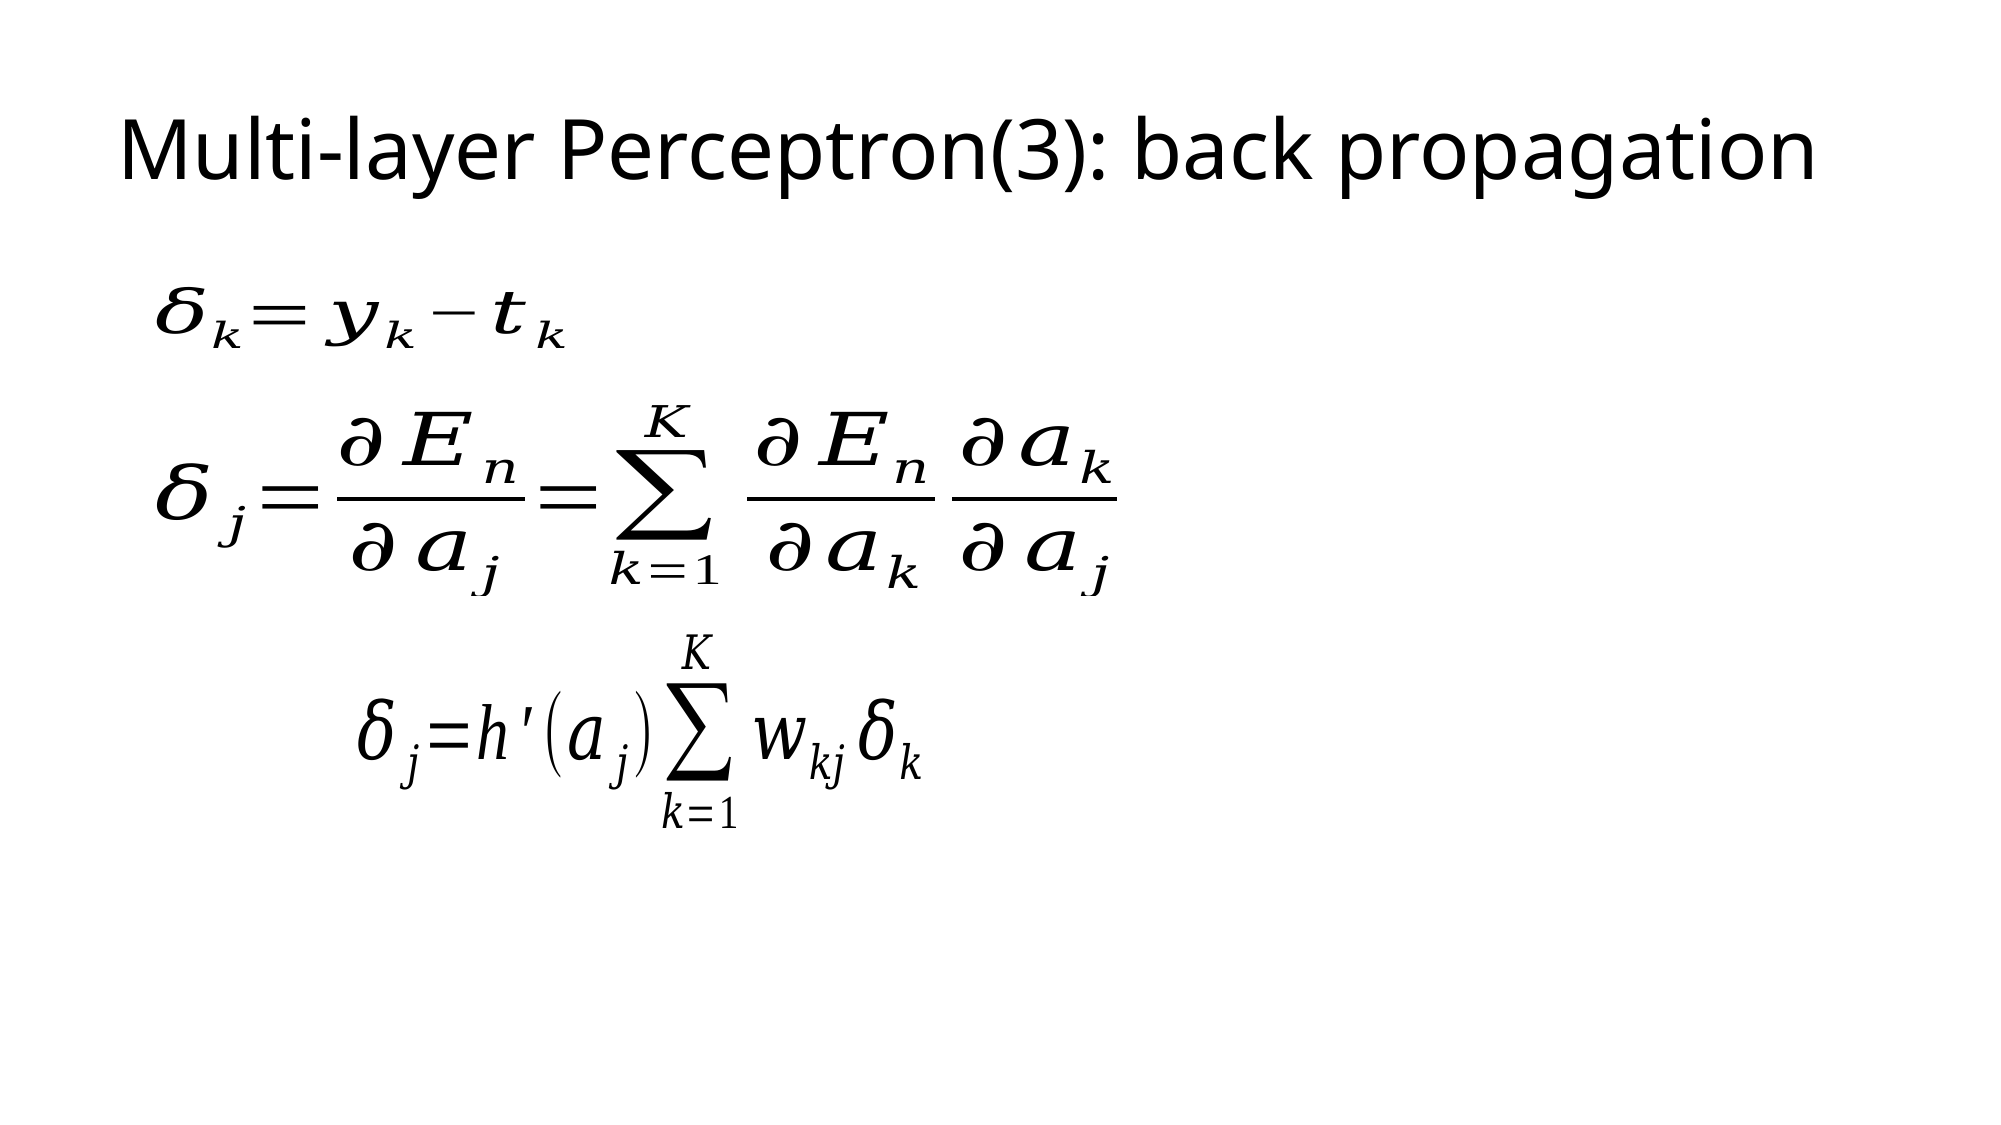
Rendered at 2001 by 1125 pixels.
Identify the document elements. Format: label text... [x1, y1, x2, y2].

title Multi-layer Perceptron(3): back propagation [102, 43, 1913, 262]
